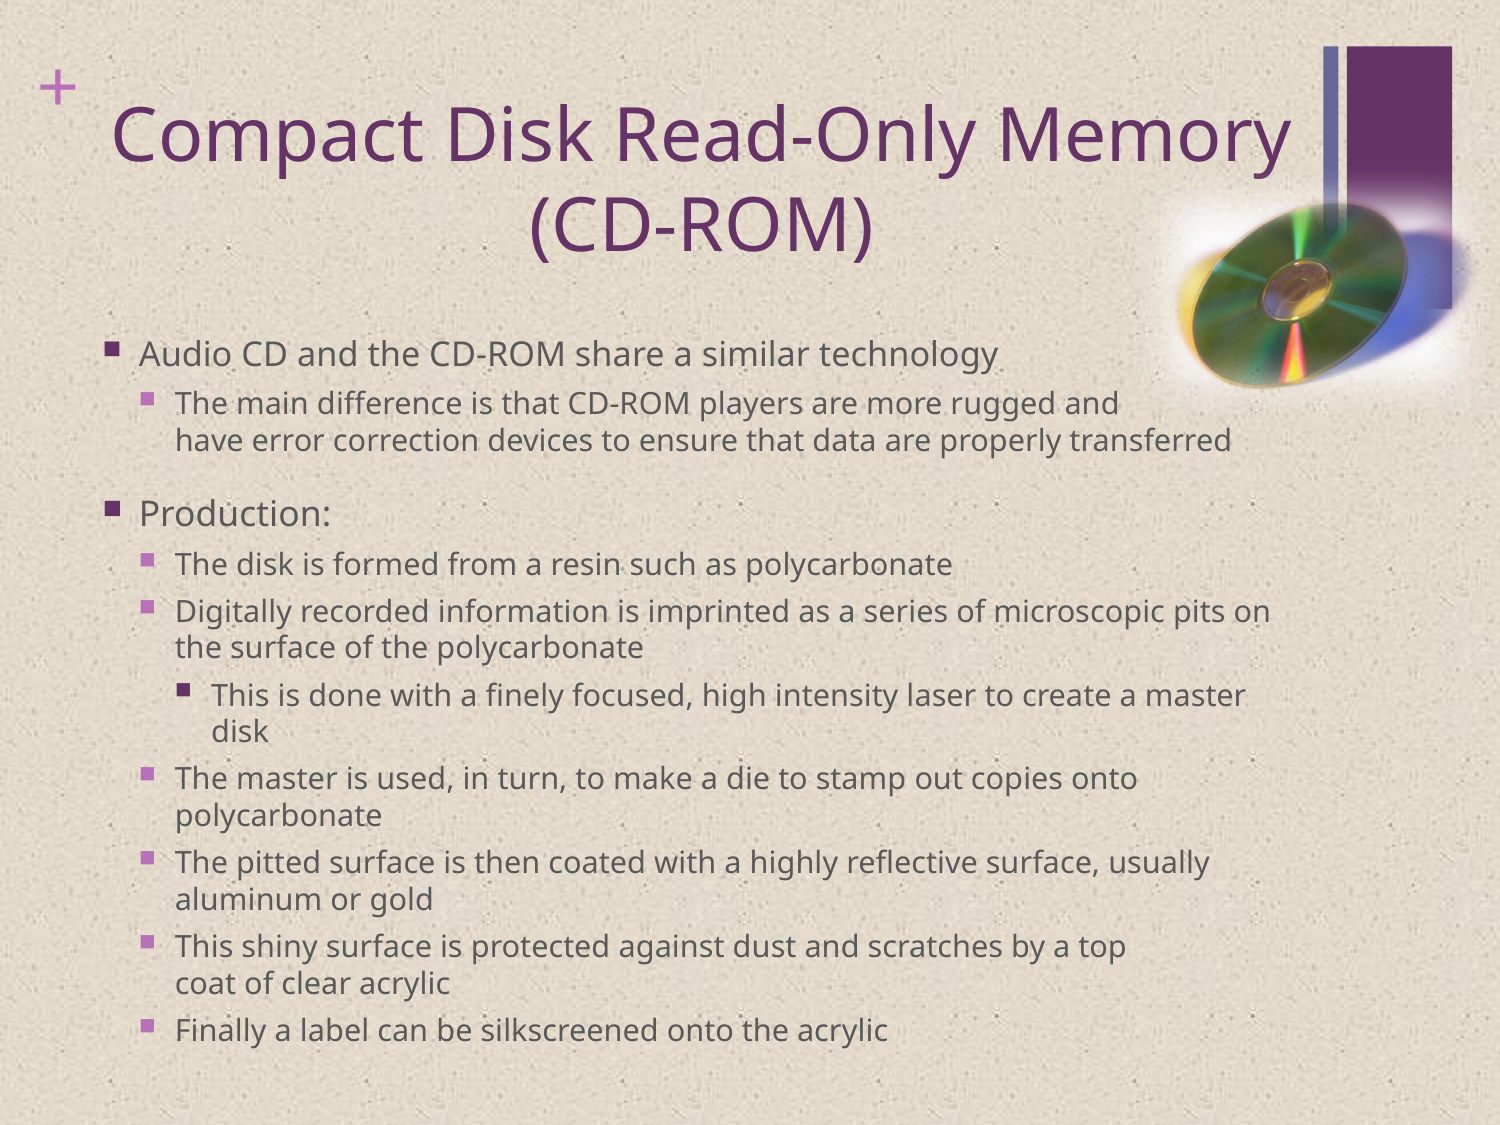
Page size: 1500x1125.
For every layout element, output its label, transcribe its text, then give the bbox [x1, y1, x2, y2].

picture [0, 0, 1500, 1125]
title Compact Disk Read-Only Memory (CD-ROM) [81, 79, 1322, 263]
list Audio CD and the CD-ROM share a similar technology The main difference is that CD-ROM players are more rugged and have error correction devices to ensure that data are properly transferred Production: The disk is formed from a resin such as polycarbonate Digitally recorded information is imprinted as a series of microscopic pits on the surface of the polycarbonate This is done with a finely focused, high intensity laser to create a master disk The master is used, in turn, to make a die to stamp out copies onto polycarbonate The pitted surface is then coated with a highly reflective surface, usually aluminum or gold This shiny surface is protected against dust and scratches by a top coat of clear acrylic Finally a label can be silkscreened onto the acrylic [87, 324, 1328, 1063]
